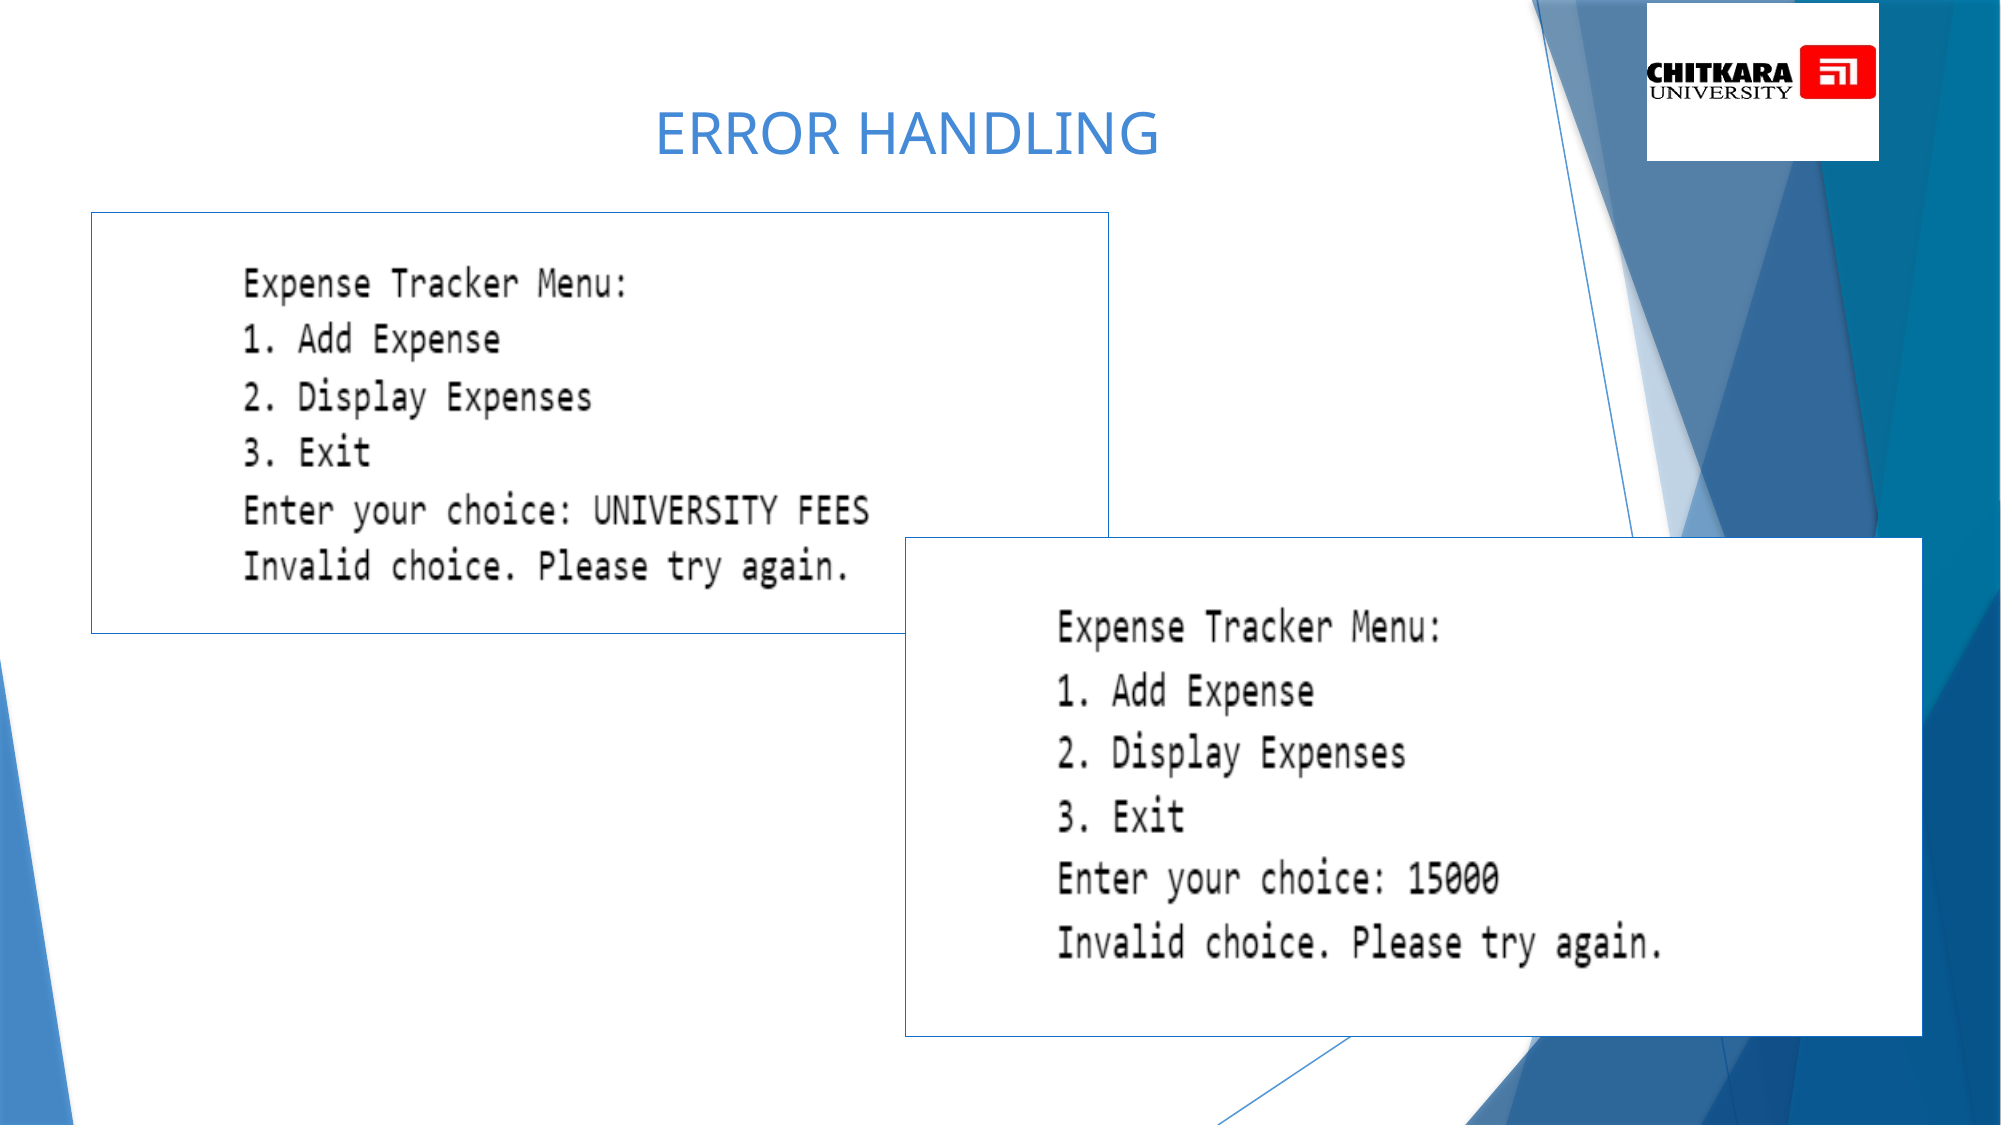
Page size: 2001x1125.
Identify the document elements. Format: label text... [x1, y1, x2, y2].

picture [1647, 2, 1878, 162]
text_box ERROR HANDLING [639, 88, 1577, 174]
picture [91, 211, 1923, 1037]
